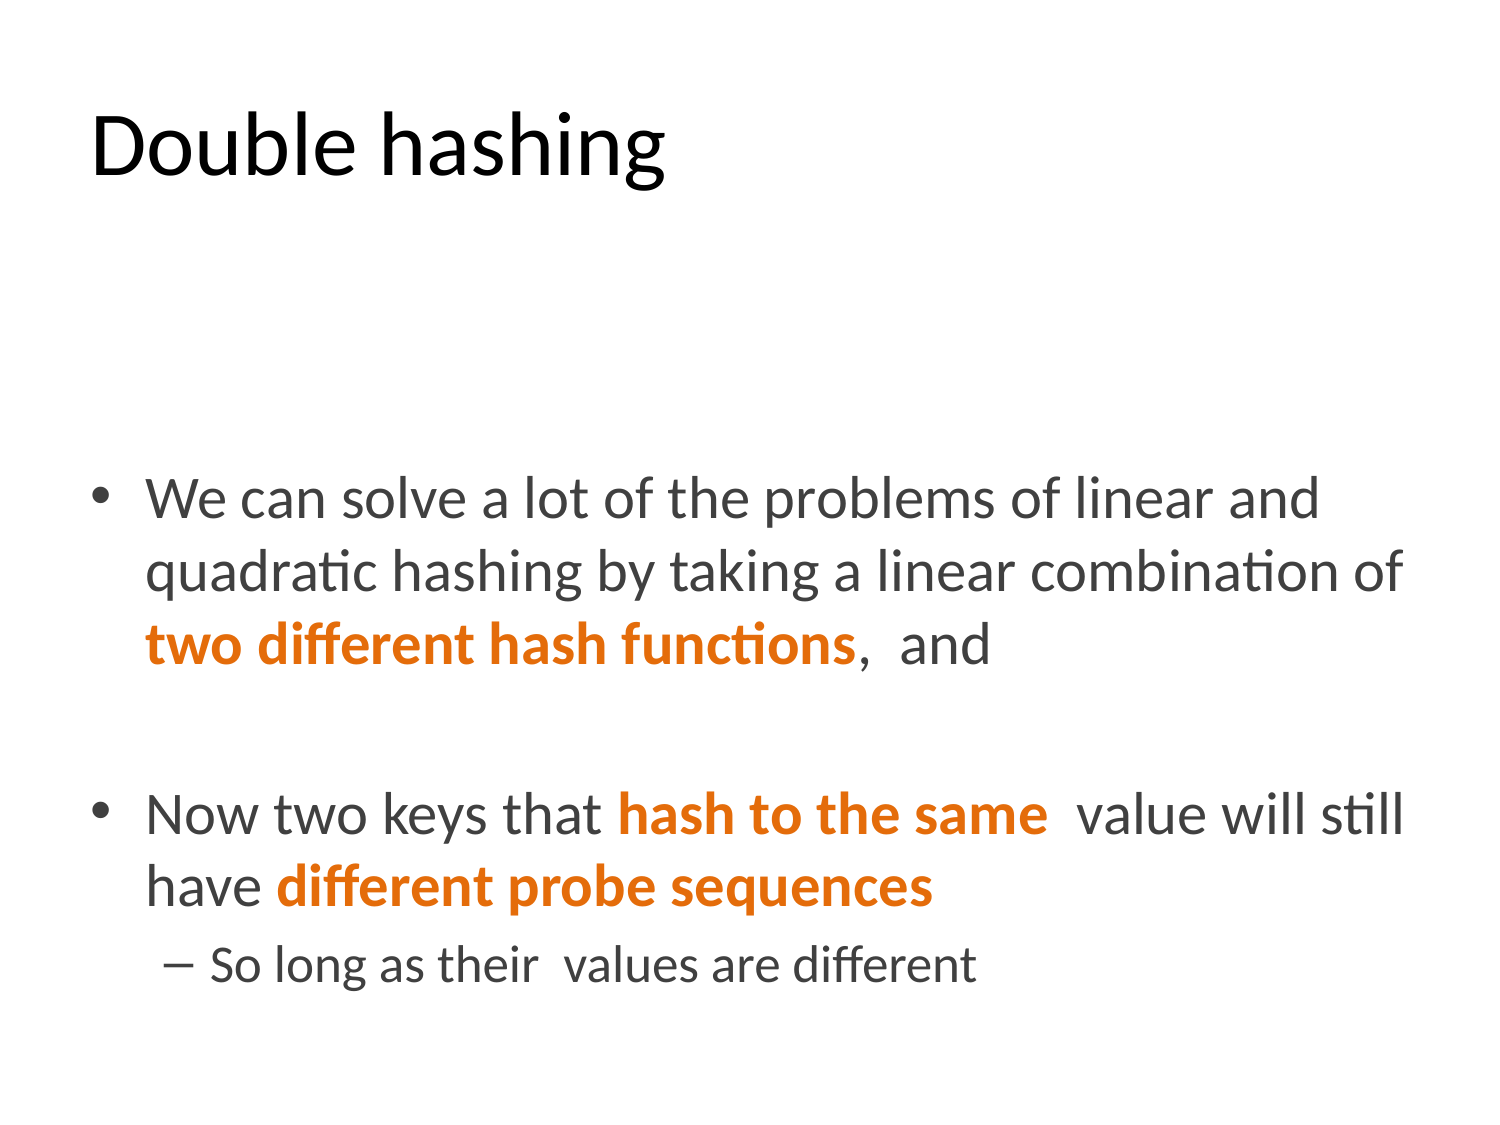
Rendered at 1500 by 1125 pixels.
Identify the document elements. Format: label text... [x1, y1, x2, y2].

title Double hashing [75, 45, 1425, 233]
